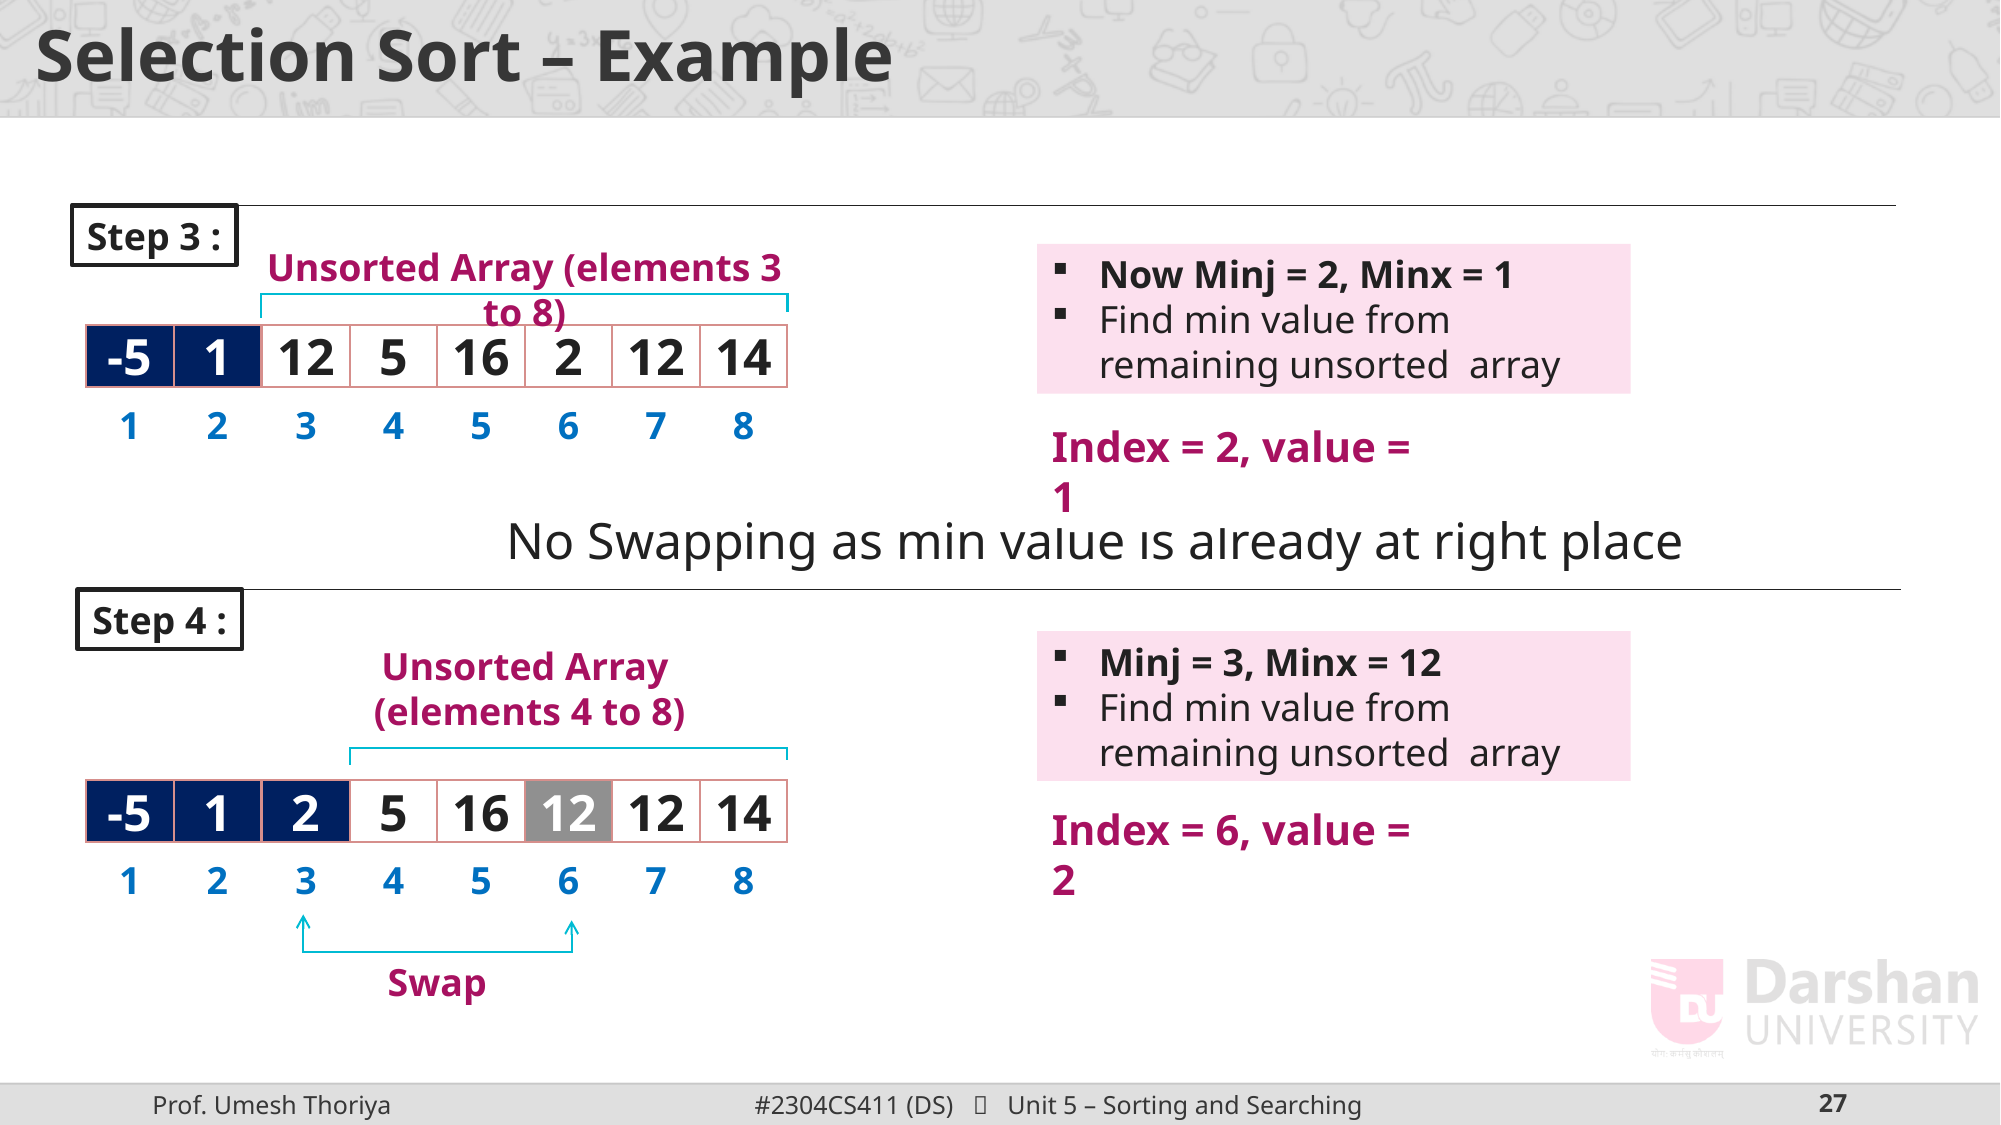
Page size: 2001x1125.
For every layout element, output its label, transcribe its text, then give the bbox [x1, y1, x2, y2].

text_box 2 [173, 847, 261, 911]
text_box 1 [85, 847, 173, 911]
text_box 3 [261, 392, 349, 456]
text_box 2 [173, 392, 261, 456]
text_box 14 [699, 341, 788, 388]
text_box Swap [363, 951, 512, 1012]
text_box -5 [85, 779, 173, 843]
text_box 4 [349, 847, 436, 911]
text_box 7 [611, 392, 699, 456]
text_box 2 [524, 341, 611, 388]
text_box 1 [85, 392, 173, 456]
text_box [295, 914, 579, 953]
text_box 3 [261, 847, 349, 911]
text_box 1 [173, 324, 262, 388]
text_box Unsorted Array (elements 3 to 8) [243, 236, 806, 341]
text_box Index = 2, value = 1 [1037, 413, 1431, 529]
text_box 8 [699, 847, 788, 911]
text_box 16 [436, 341, 524, 388]
text_box 1 [173, 779, 261, 843]
text_box 2 [261, 779, 351, 843]
text_box 8 [699, 392, 788, 456]
text_box 4 [349, 392, 436, 456]
title Selection Sort – Example [0, 0, 2000, 117]
text_box 5 [436, 847, 524, 911]
text_box 16 [436, 779, 524, 843]
text_box Now Minj = 2, Minx = 1 Find min value from remaining unsorted array [1037, 243, 1631, 394]
text_box 12 [524, 779, 613, 843]
text_box 14 [699, 779, 788, 843]
text_box [349, 747, 788, 765]
text_box Step 4 : [77, 589, 242, 650]
text_box 5 [351, 779, 436, 843]
text_box -5 [85, 324, 173, 388]
text_box No Swapping as min value is already at right place [491, 501, 1713, 577]
text_box Unsorted Array (elements 4 to 8) [248, 635, 812, 741]
text_box 12 [613, 779, 699, 843]
text_box 12 [262, 341, 349, 388]
text_box Step 3 : [72, 205, 237, 266]
text_box 12 [611, 341, 699, 388]
text_box 6 [524, 847, 611, 911]
text_box 5 [436, 392, 524, 456]
text_box Index = 6, value = 2 [1037, 796, 1431, 912]
text_box 6 [524, 392, 611, 456]
text_box 7 [611, 847, 699, 911]
text_box Minj = 3, Minx = 12 Find min value from remaining unsorted array [1037, 631, 1631, 781]
text_box 5 [349, 341, 436, 388]
